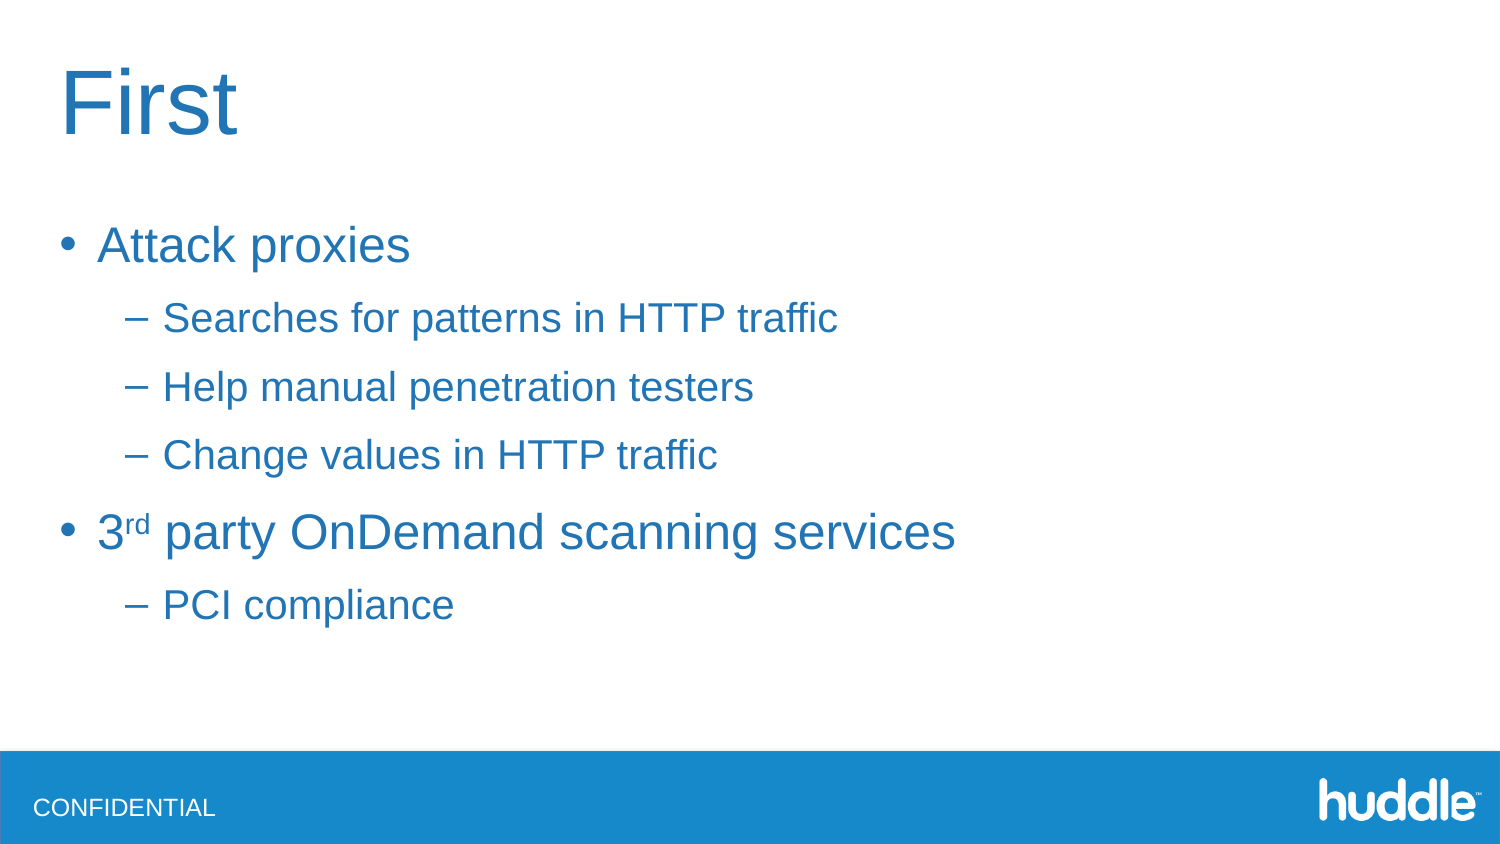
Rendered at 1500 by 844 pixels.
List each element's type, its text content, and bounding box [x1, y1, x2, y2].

list Attack proxies Searches for patterns in HTTP traffic Help manual penetration testers Change values in HTTP traffic 3rd party OnDemand scanning services PCI compliance [44, 193, 1110, 671]
picture [1313, 775, 1486, 824]
title First [44, 27, 1395, 168]
